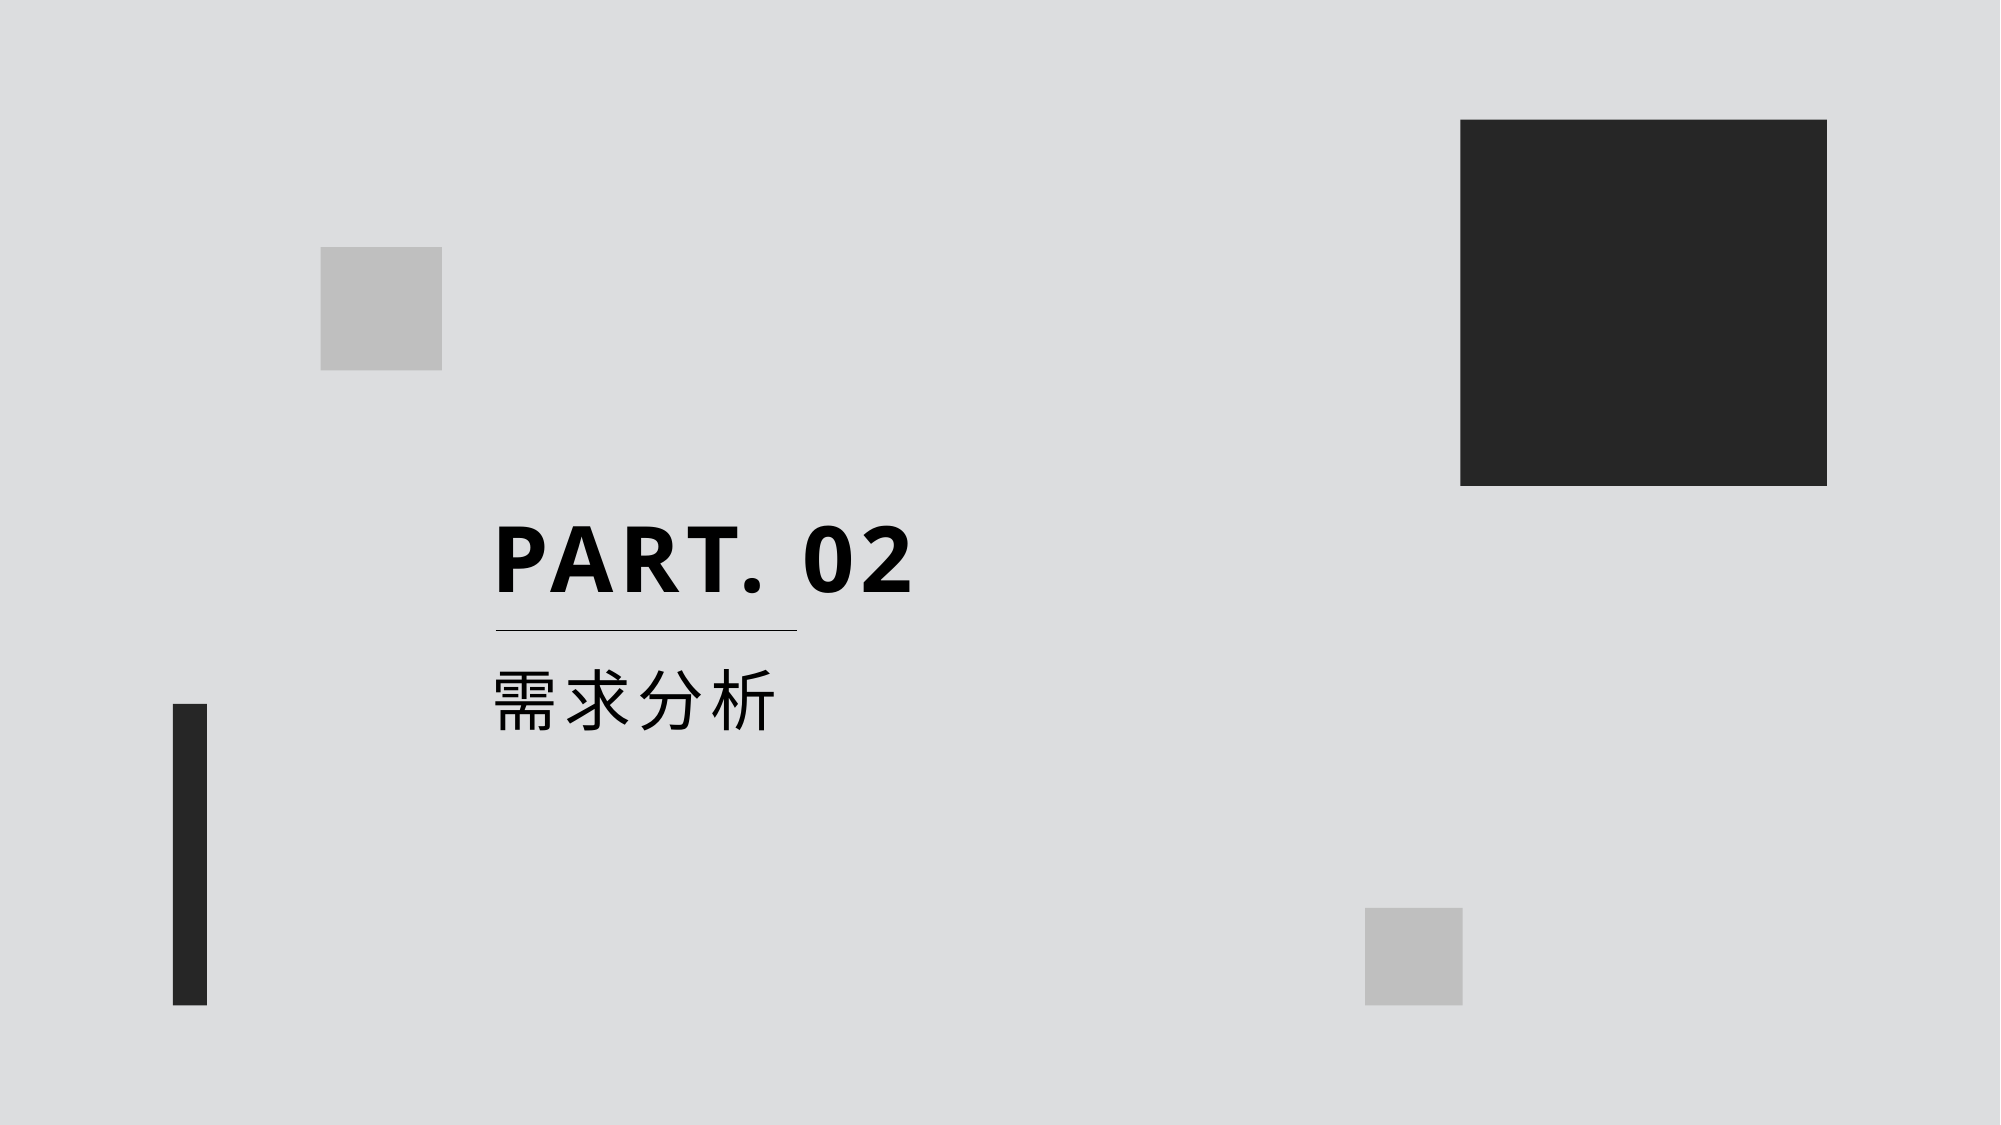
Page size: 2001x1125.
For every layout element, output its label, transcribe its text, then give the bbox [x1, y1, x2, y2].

text_box PART. 02 [476, 493, 1083, 618]
text_box [172, 703, 208, 1006]
text_box [1459, 118, 1828, 487]
text_box [1364, 907, 1464, 1006]
text_box [320, 246, 443, 371]
text_box 需求分析 [476, 651, 1360, 747]
